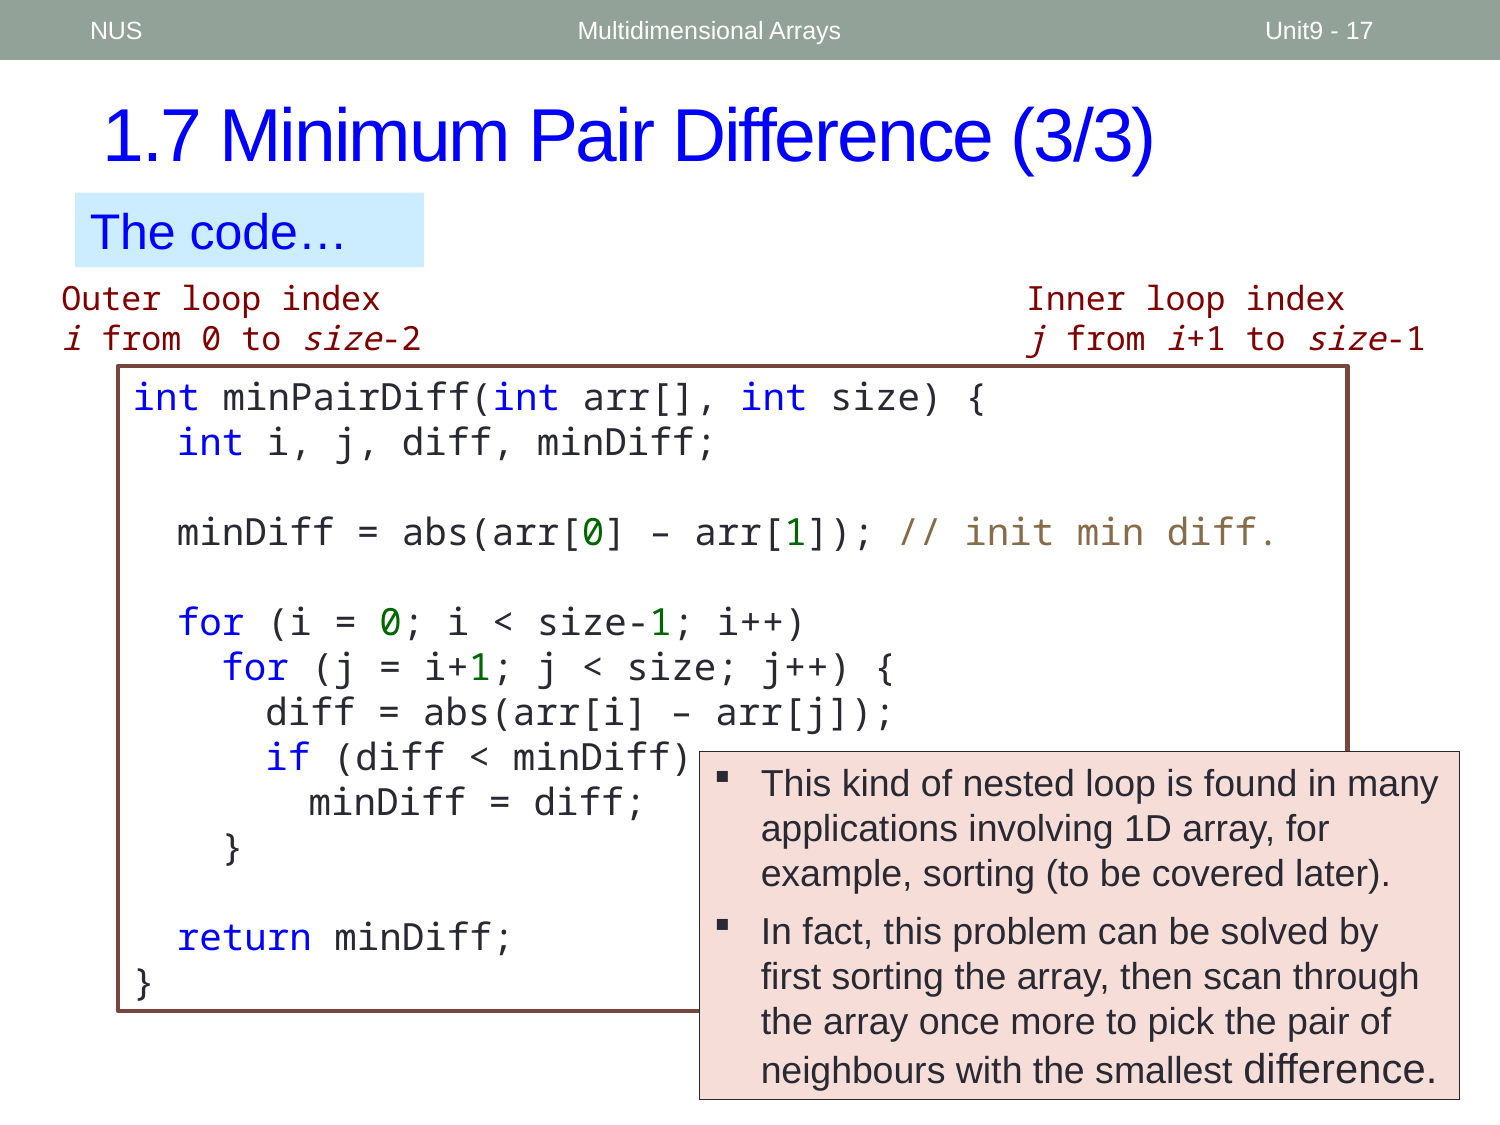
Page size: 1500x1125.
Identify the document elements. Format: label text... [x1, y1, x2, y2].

text_box The code… [75, 192, 425, 268]
text_box int minPairDiff(int arr[], int size) { int i, j, diff, minDiff; minDiff = abs(arr[0] – arr[1]); // init min diff. for (i = 0; i < size-1; i++) for (j = i+1; j < size; j++) { diff = abs(arr[i] – arr[j]); if (diff < minDiff) minDiff = diff; } return minDiff; } [116, 364, 1350, 1013]
slide_number NUS [75, 3, 550, 57]
footer Multidimensional Arrays [562, 3, 1238, 57]
text_box Outer loop index i from 0 to size-2 [46, 270, 463, 365]
text_box This kind of nested loop is found in many applications involving 1D array, for example, sorting (to be covered later). In fact, this problem can be solved by first sorting the array, then scan through the array once more to pick the pair of neighbours with the smallest difference. [699, 751, 1460, 1100]
text_box Inner loop index j from i+1 to size-1 [1011, 270, 1460, 365]
slide_number Unit9 - 17 [1250, 3, 1425, 57]
title 1.7 Minimum Pair Difference (3/3) [87, 62, 1463, 200]
